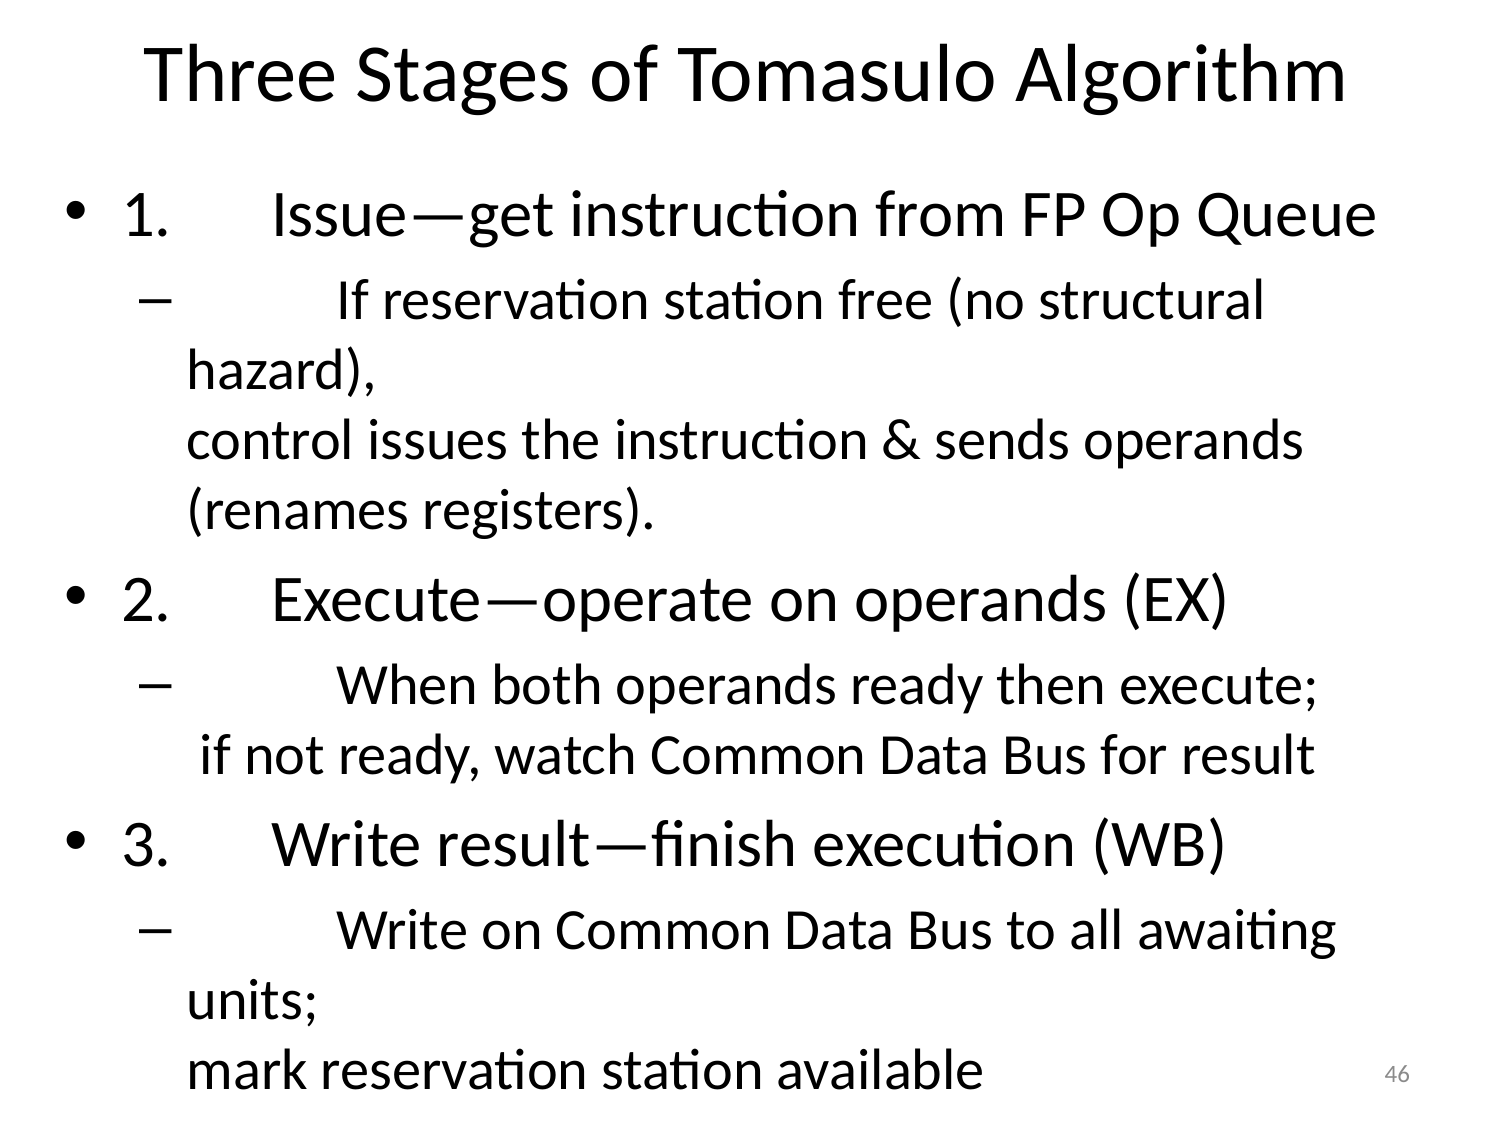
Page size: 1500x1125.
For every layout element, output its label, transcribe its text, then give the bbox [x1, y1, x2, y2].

list 1. Issue—get instruction from FP Op Queue If reservation station free (no structural hazard), control issues the instruction & sends operands (renames registers). 2. Execute—operate on operands (EX) When both operands ready then execute; if not ready, watch Common Data Bus for result 3. Write result—finish execution (WB) Write on Common Data Bus to all awaiting units; mark reservation station available [50, 162, 1406, 1063]
slide_number 46 [1074, 1042, 1425, 1103]
title Three Stages of Tomasulo Algorithm [75, 0, 1419, 138]
